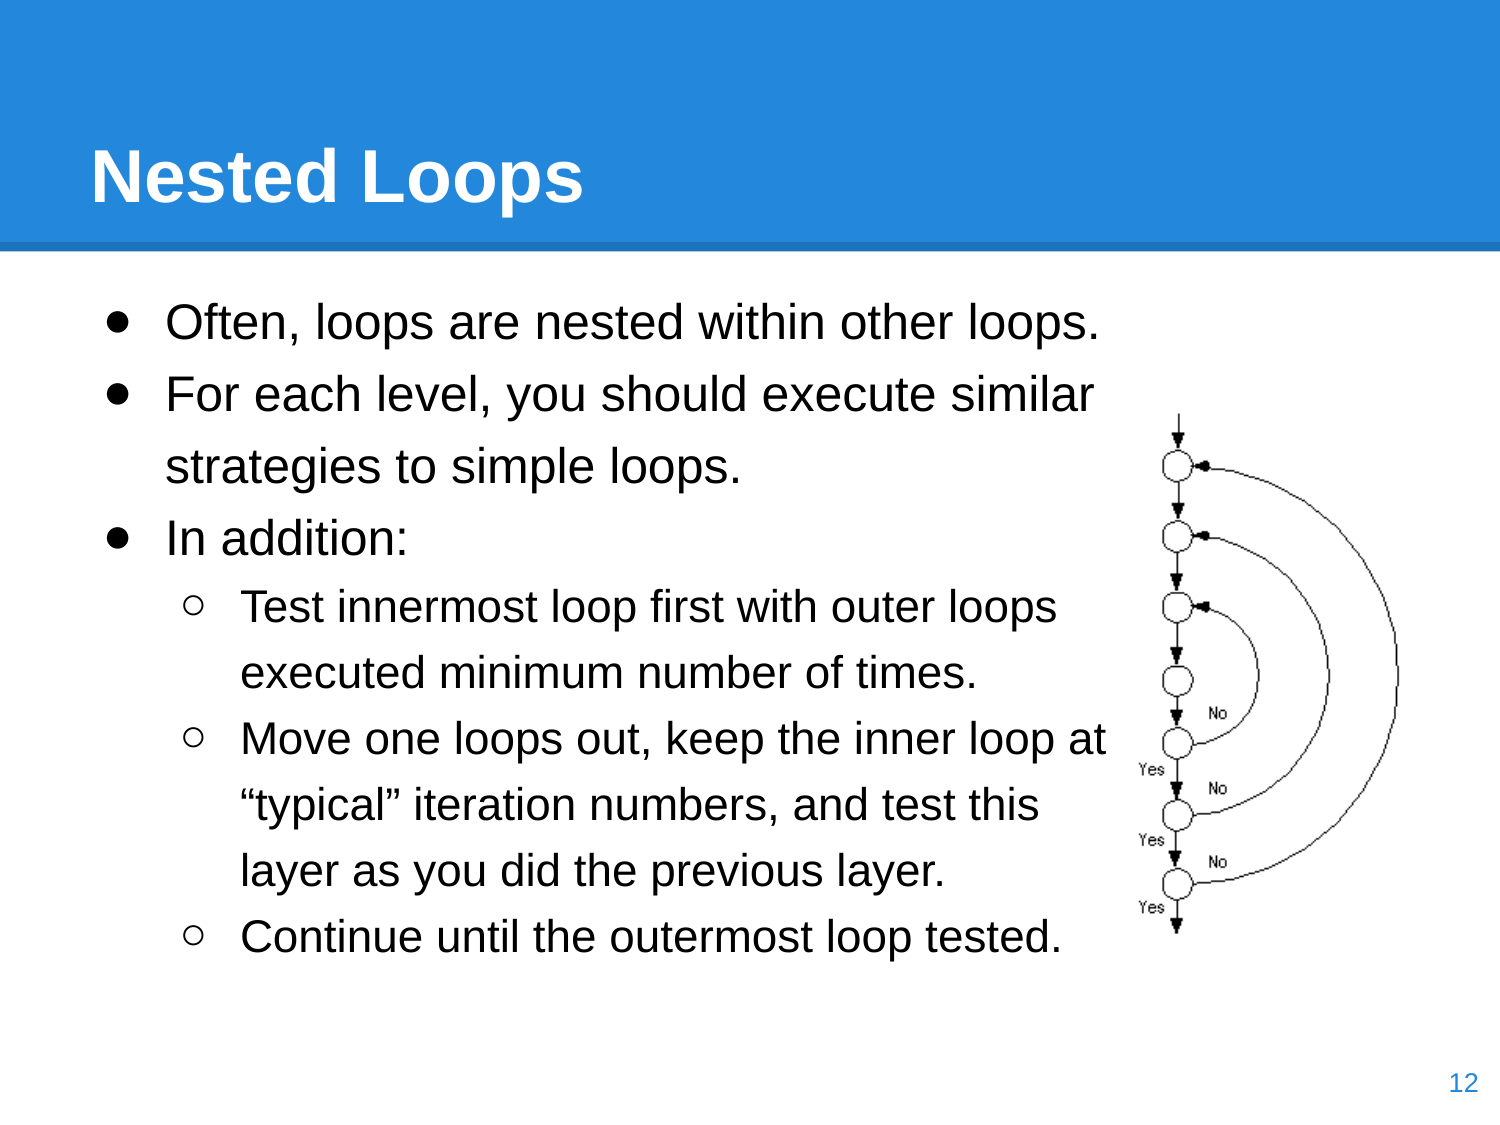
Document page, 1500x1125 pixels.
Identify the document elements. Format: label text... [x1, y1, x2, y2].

picture [848, 381, 1479, 959]
title Nested Loops [75, 45, 1425, 233]
list Often, loops are nested within other loops. For each level, you should execute similar strategies to simple loops. In addition: Test innermost loop first with outer loops executed minimum number of times. Move one loops out, keep the inner loop at “typical” iteration numbers, and test this layer as you did the previous layer. Continue until the outermost loop tested. [75, 262, 1125, 1078]
slide_number ‹#› [1403, 1038, 1494, 1125]
